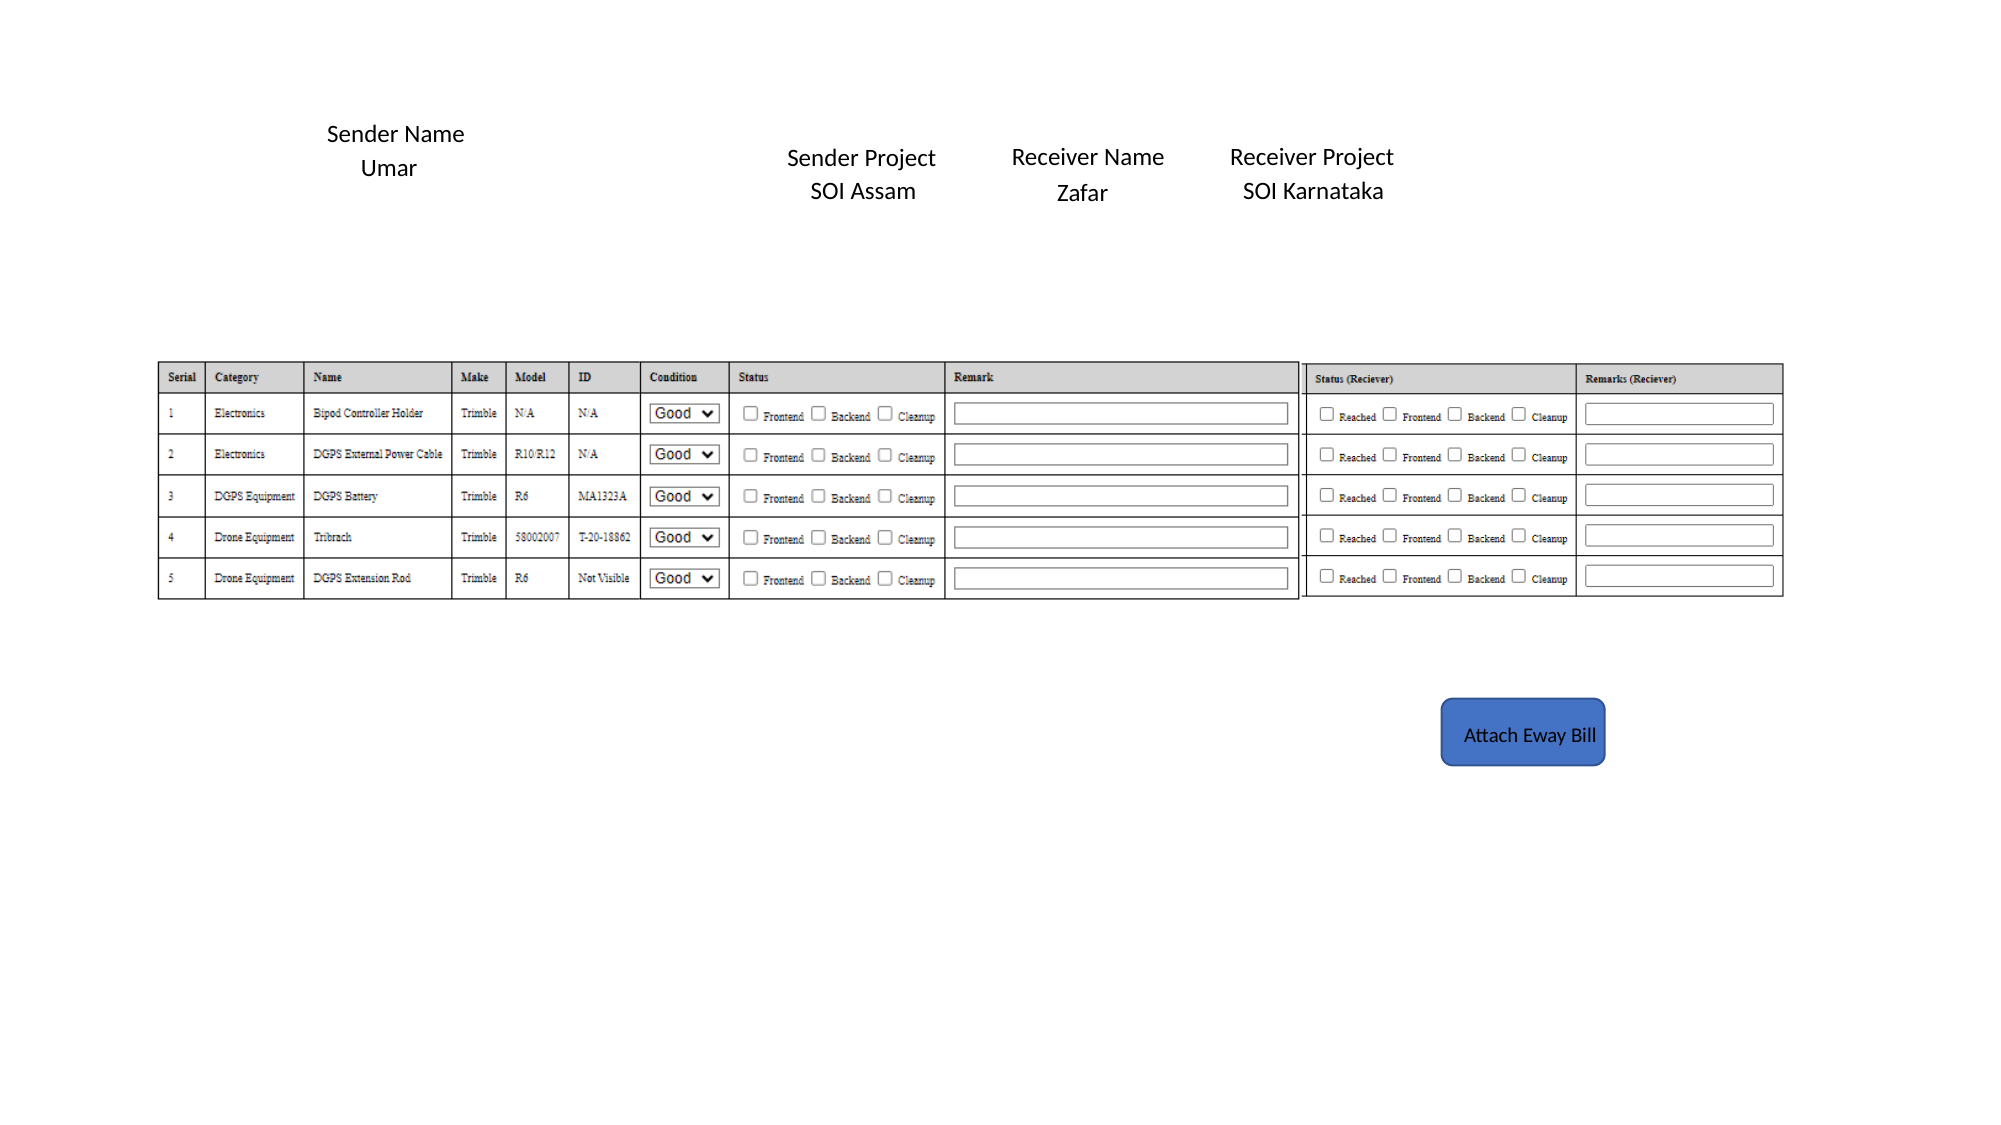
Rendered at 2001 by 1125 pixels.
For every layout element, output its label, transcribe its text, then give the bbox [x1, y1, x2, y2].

text_box SOI Assam [795, 167, 932, 212]
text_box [1441, 698, 1614, 766]
text_box Receiver Name [997, 133, 1180, 178]
picture [153, 352, 1789, 617]
text_box SOI Karnataka [1228, 167, 1400, 212]
text_box Zafar [1042, 168, 1125, 214]
text_box Sender Name [312, 110, 481, 156]
text_box Receiver Project [1215, 133, 1410, 178]
text_box Sender Project [772, 133, 952, 179]
text_box Umar [346, 144, 433, 189]
